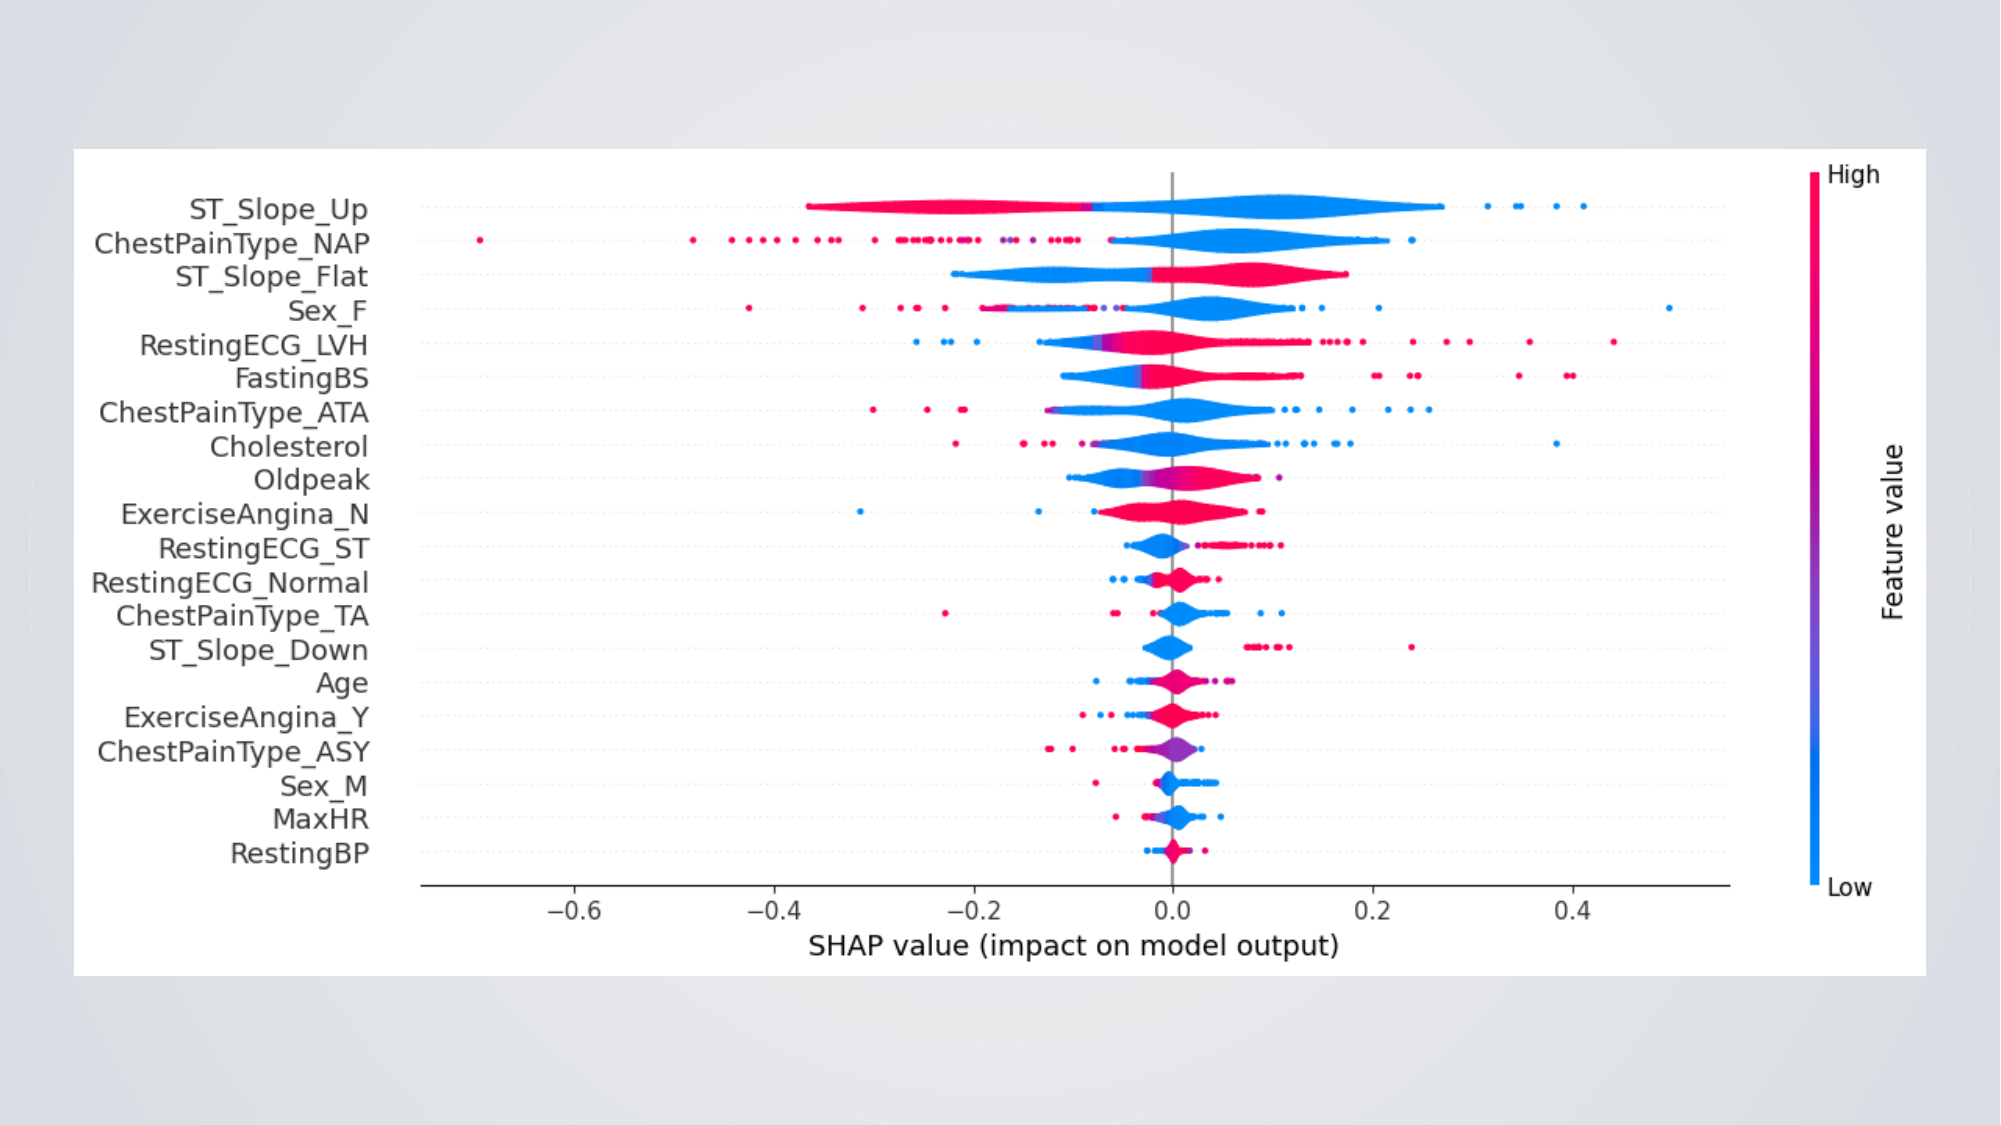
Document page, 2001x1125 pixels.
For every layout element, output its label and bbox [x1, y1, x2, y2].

picture [74, 149, 1926, 976]
